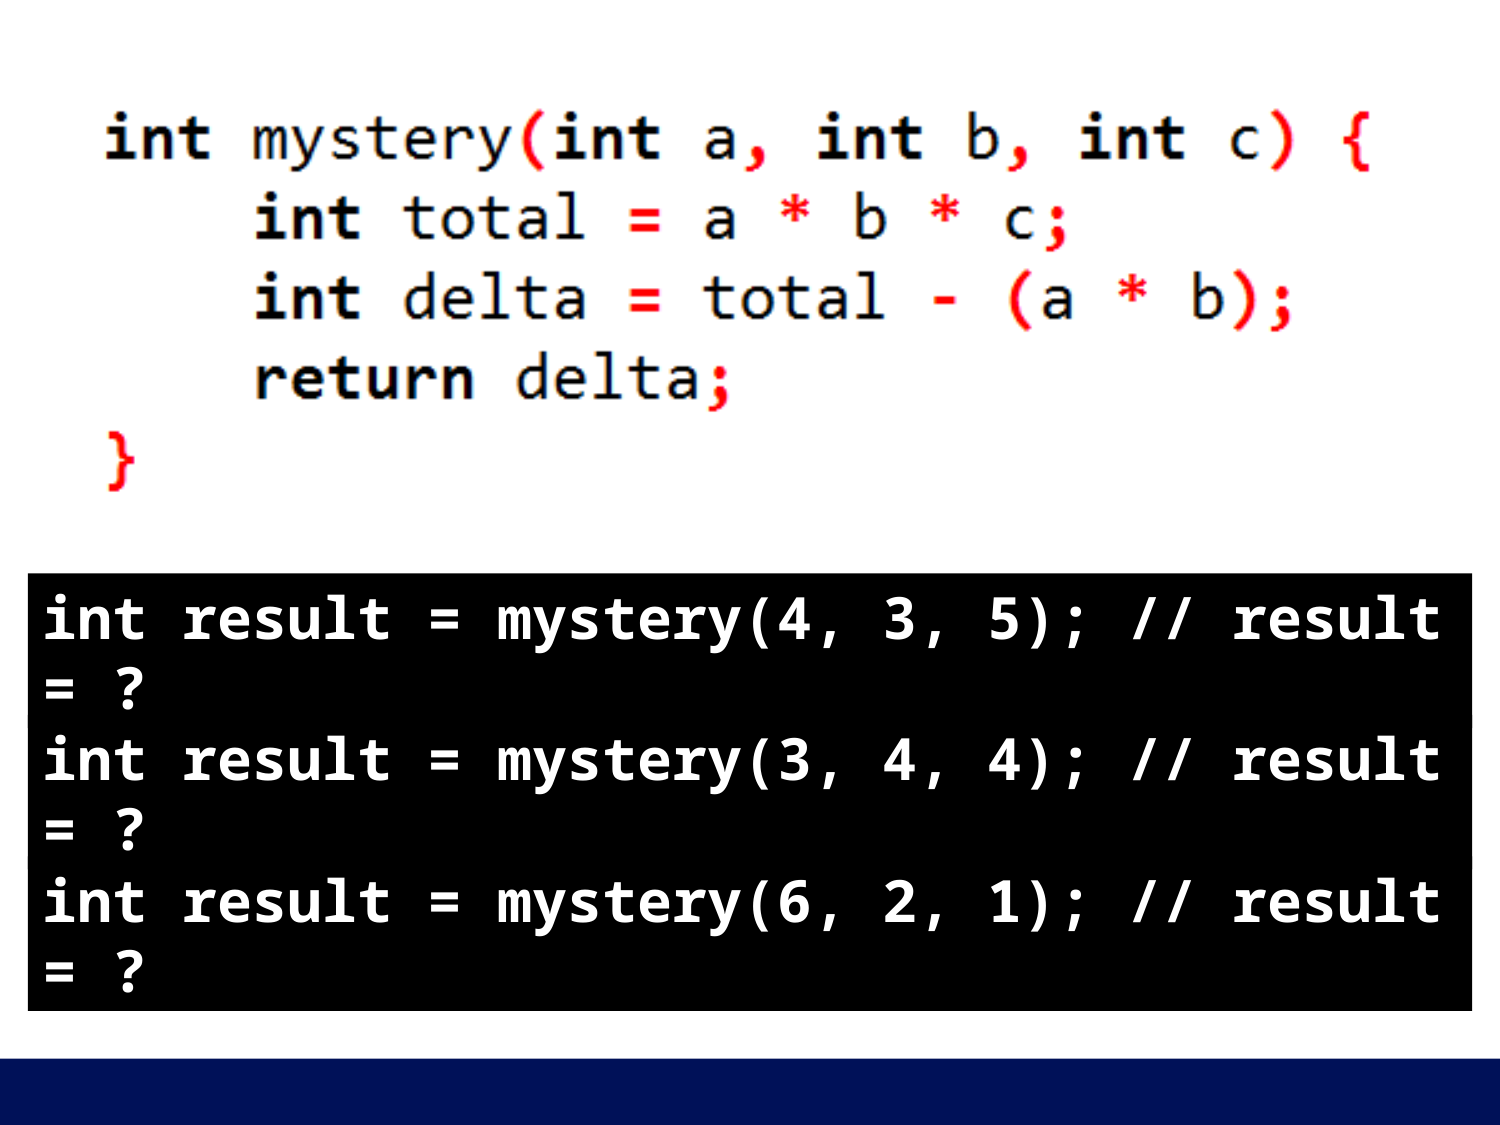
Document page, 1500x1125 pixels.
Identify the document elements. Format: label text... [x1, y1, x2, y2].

text_box int result = mystery(4, 3, 5); // result = ? [27, 573, 1473, 714]
text_box int result = mystery(3, 4, 4); // result = ? [27, 714, 1473, 856]
text_box int result = mystery(6, 2, 1); // result = ? [27, 856, 1473, 1011]
picture [98, 89, 1402, 519]
